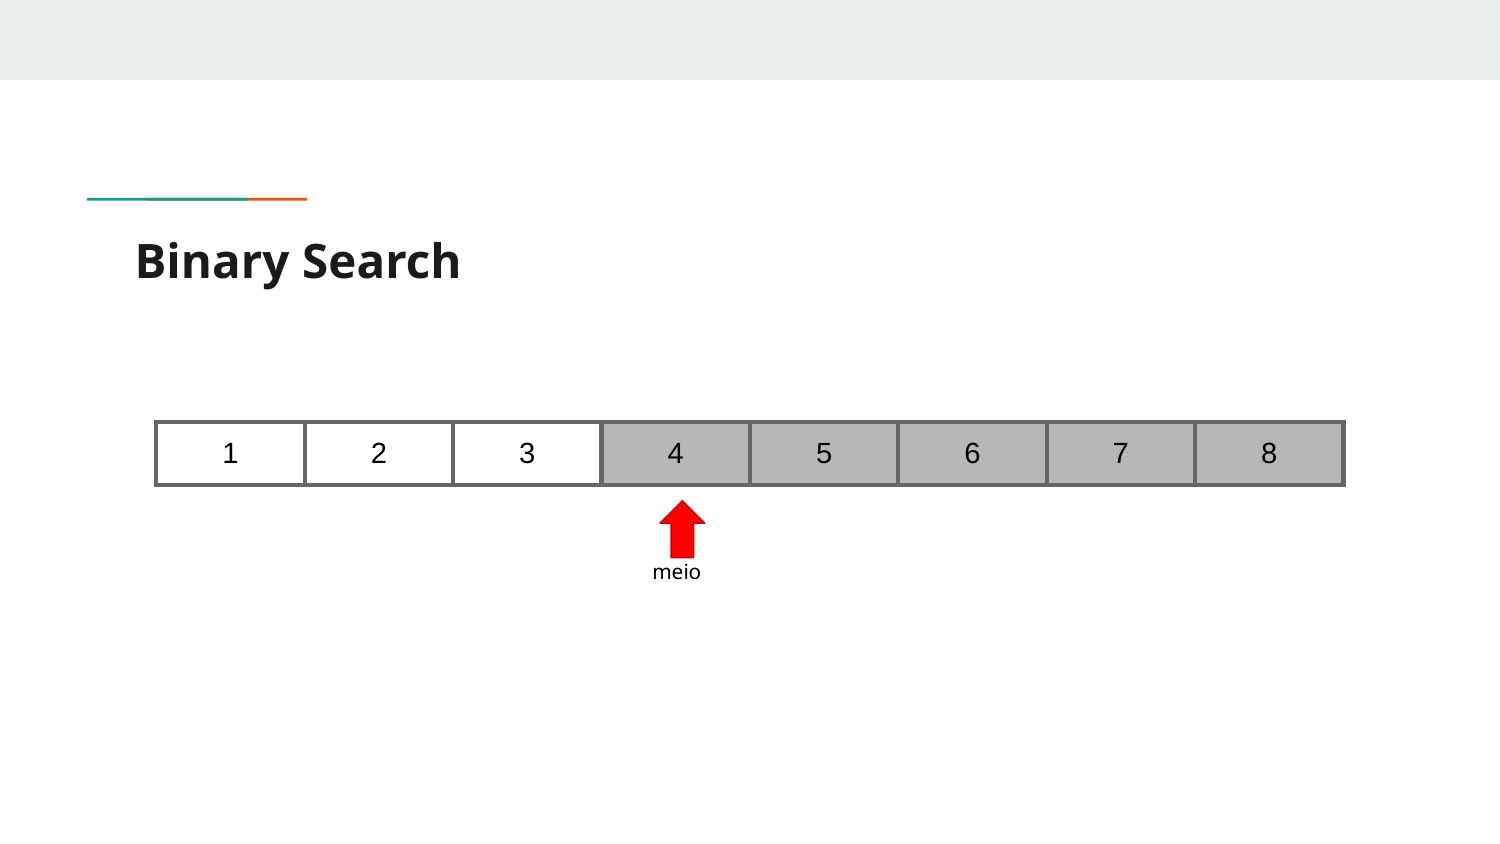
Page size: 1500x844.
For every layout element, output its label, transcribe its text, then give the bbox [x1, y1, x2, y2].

table_header 5 [752, 424, 896, 483]
table_header 2 [307, 424, 451, 483]
table_header 8 [1197, 424, 1341, 483]
table_header 7 [1049, 424, 1193, 483]
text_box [637, 500, 728, 603]
table_header 6 [900, 424, 1045, 483]
title Binary Search [119, 216, 1381, 305]
table_header 1 [158, 424, 303, 483]
table_header 4 [604, 424, 748, 483]
table_header 3 [455, 424, 599, 483]
